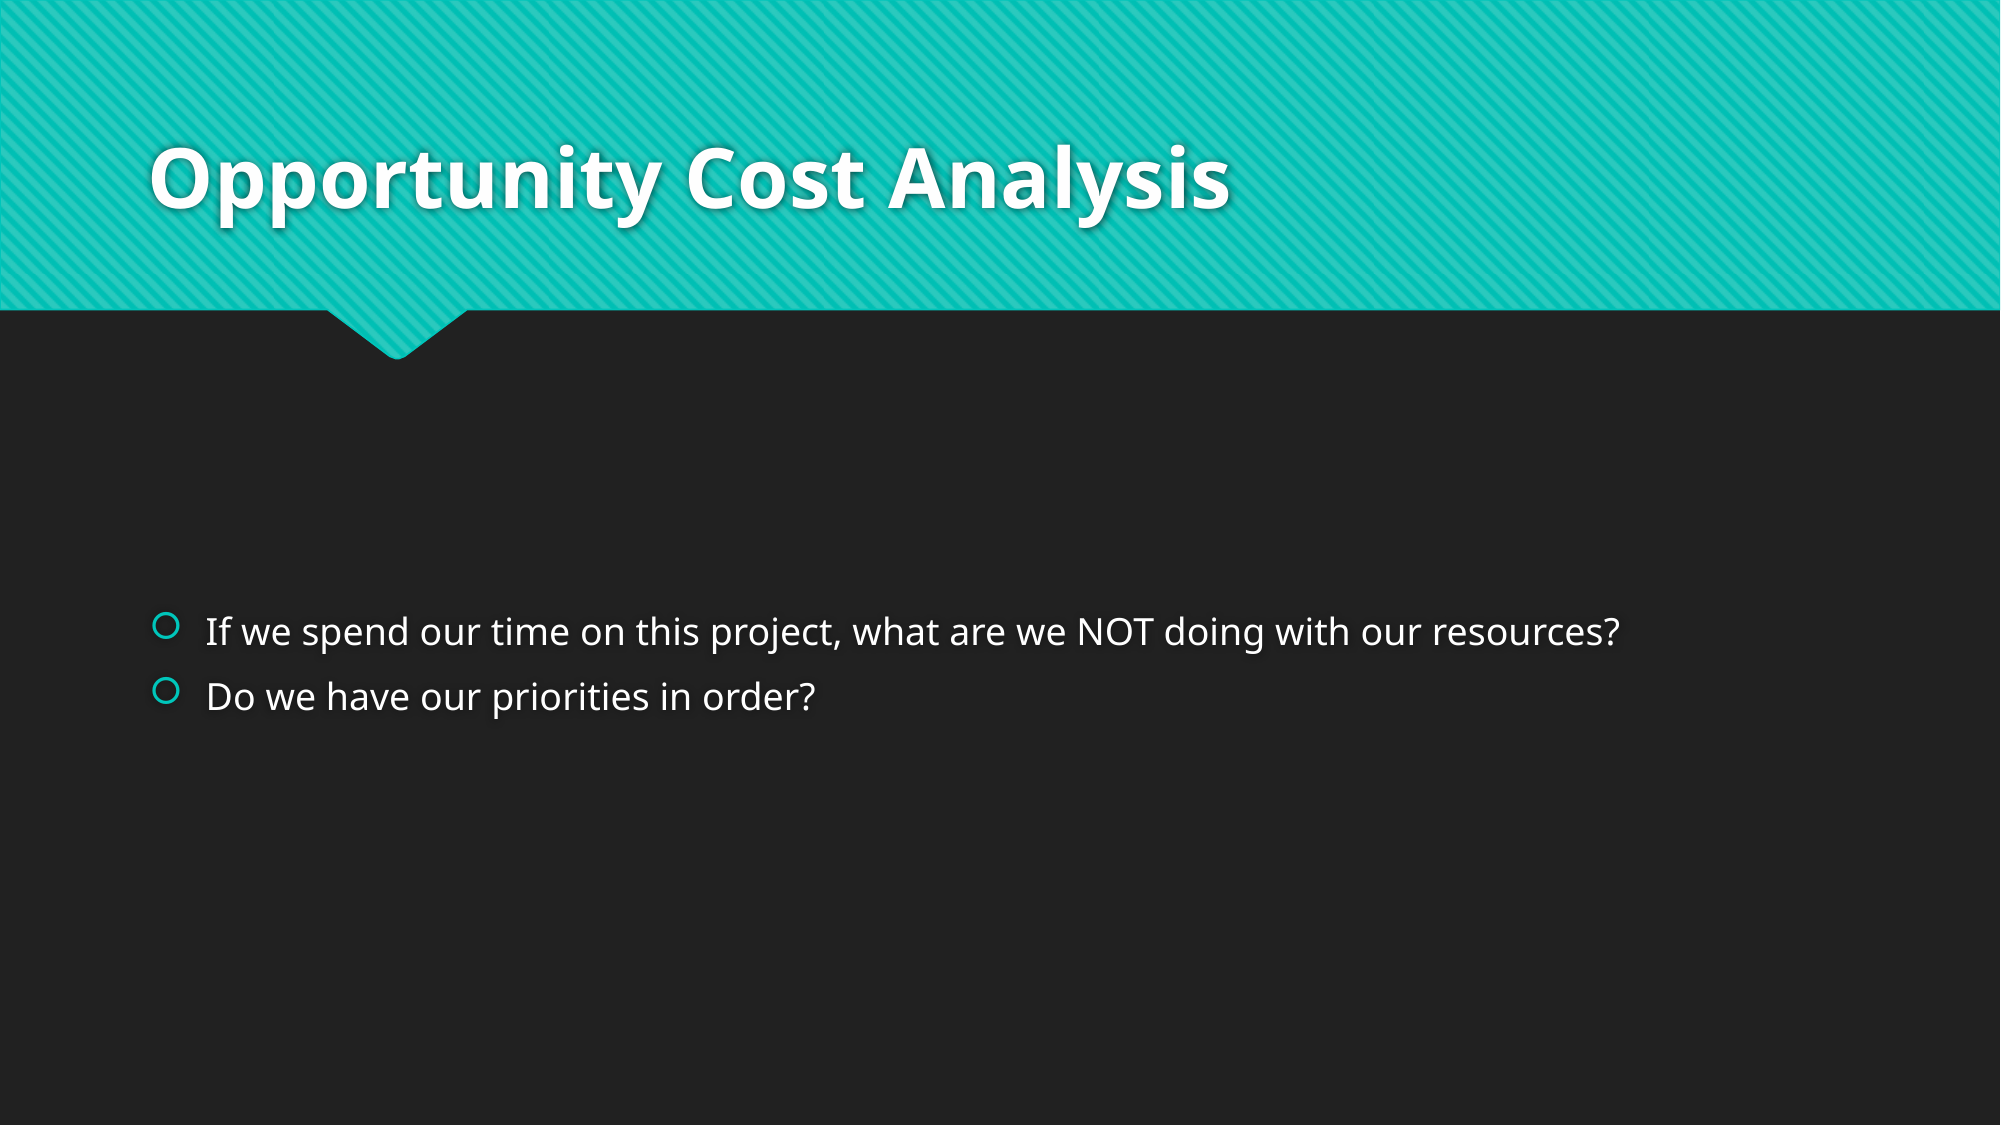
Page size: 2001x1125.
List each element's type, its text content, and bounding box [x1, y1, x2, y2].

list If we spend our time on this project, what are we NOT doing with our resources? Do we have our priorities in order? [134, 364, 1866, 962]
title Opportunity Cost Analysis [132, 73, 1868, 233]
